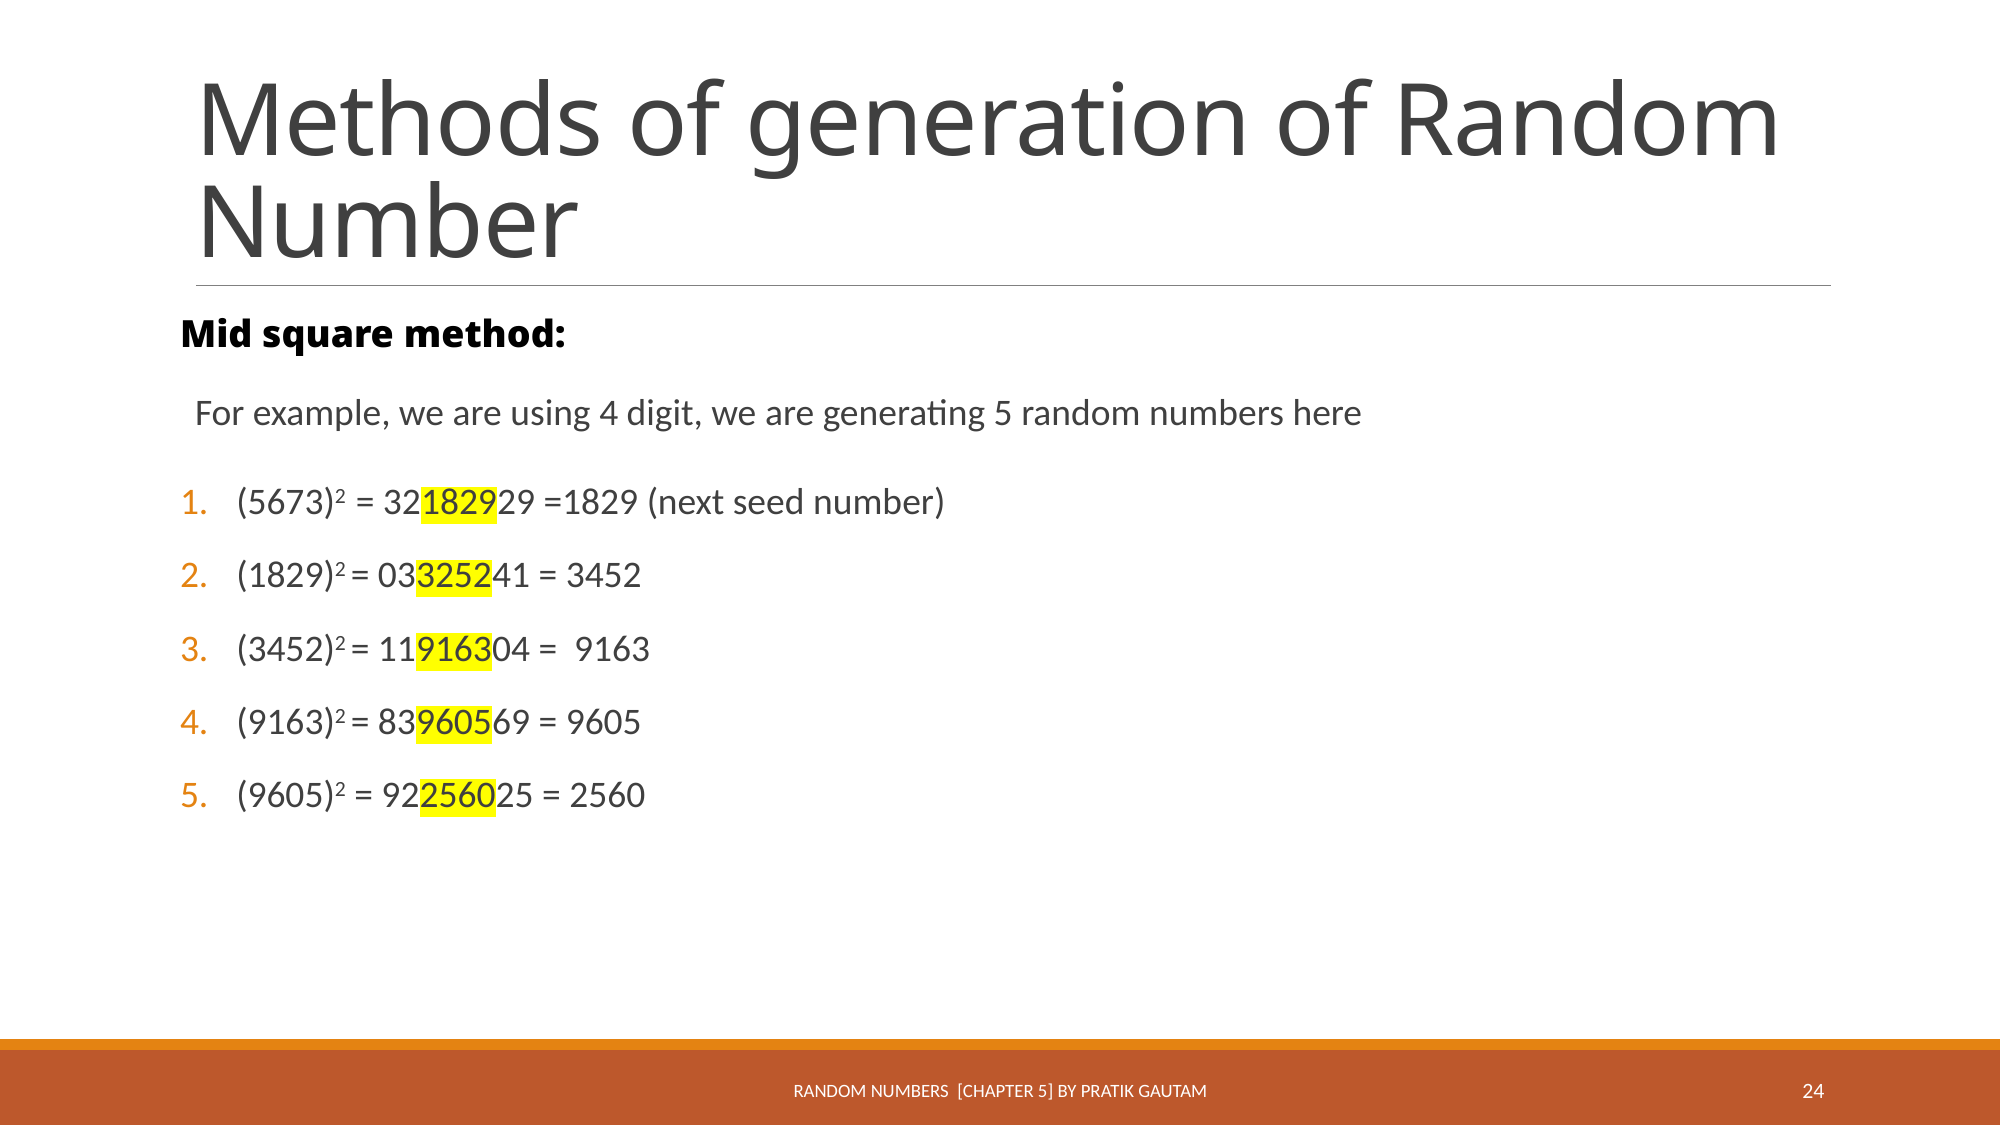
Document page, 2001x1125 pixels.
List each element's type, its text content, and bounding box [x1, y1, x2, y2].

slide_number 24 [1624, 1059, 1840, 1120]
footer Random Numbers [Chapter 5] By Pratik Gautam [604, 1059, 1396, 1120]
list Mid square method: For example, we are using 4 digit, we are generating 5 random numbers here (5673)2 = 32182929 =1829 (next seed number) (1829)2 = 03325241 = 3452 (3452)2 = 11916304 = 9163 (9163)2 = 83960569 = 9605 (9605)2 = 92256025 = 2560 [180, 302, 1830, 963]
title Methods of generation of Random Number [180, 47, 1830, 285]
